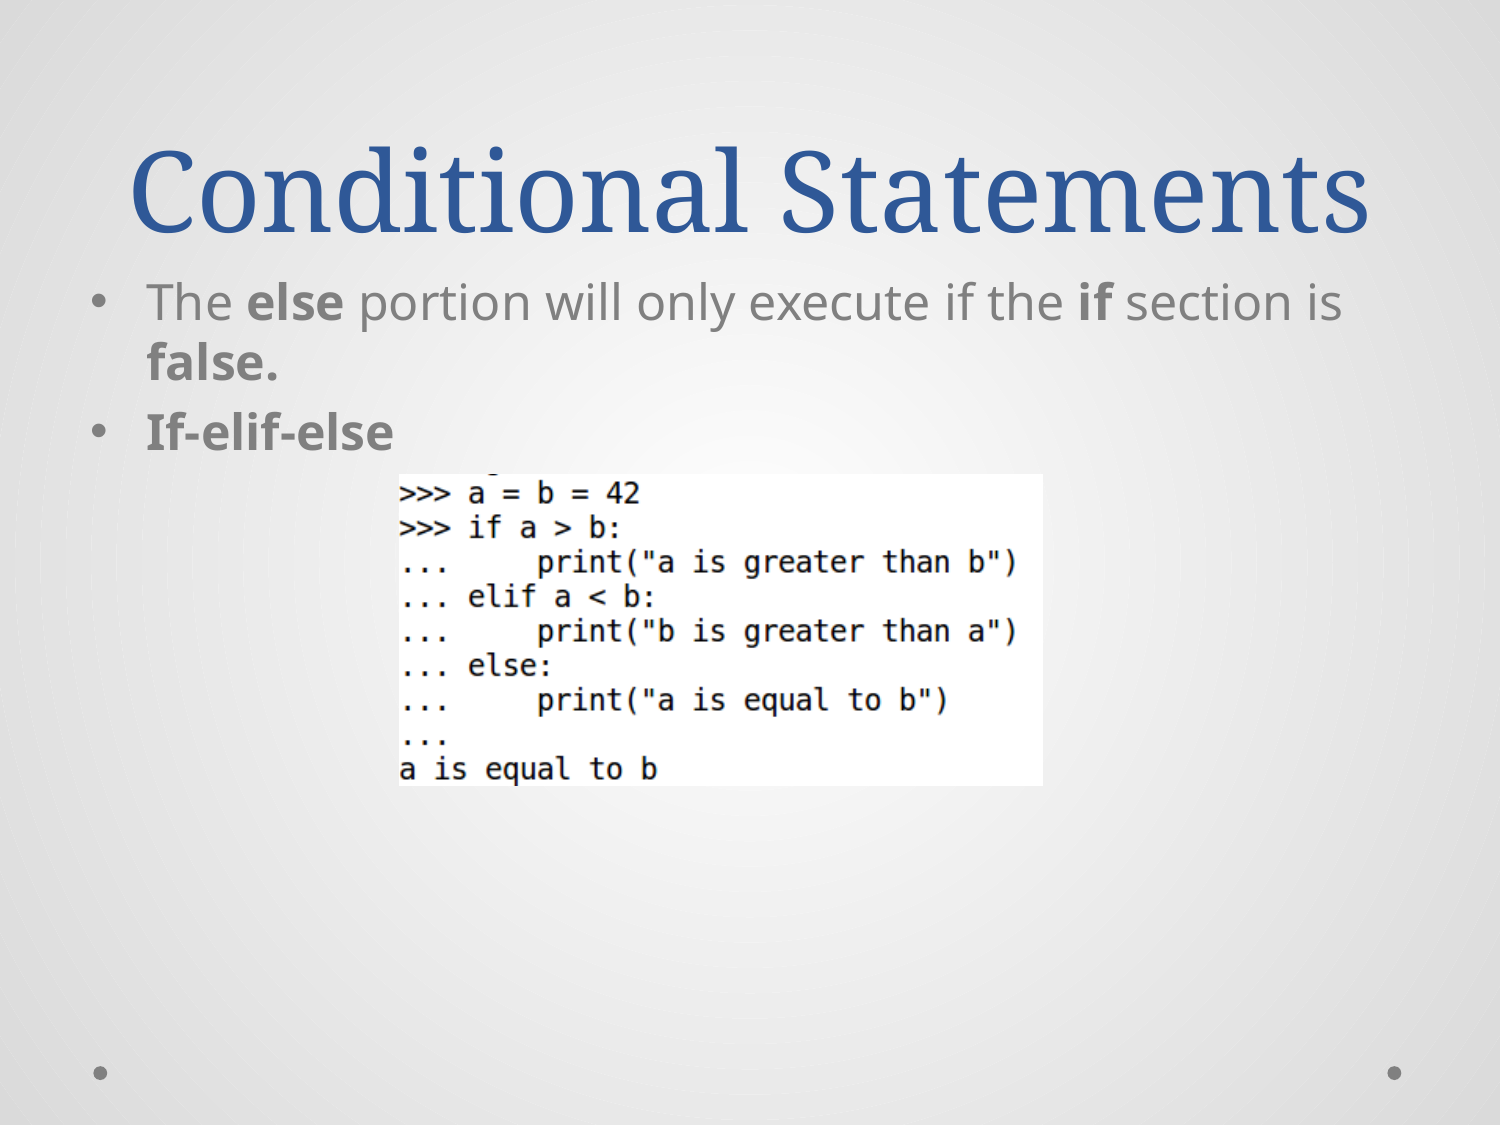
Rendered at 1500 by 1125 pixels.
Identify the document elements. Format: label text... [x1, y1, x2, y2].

title Conditional Statements [75, 0, 1425, 262]
list The else portion will only execute if the if section is false. If-elif-else [75, 262, 1425, 1005]
picture [399, 474, 1043, 787]
